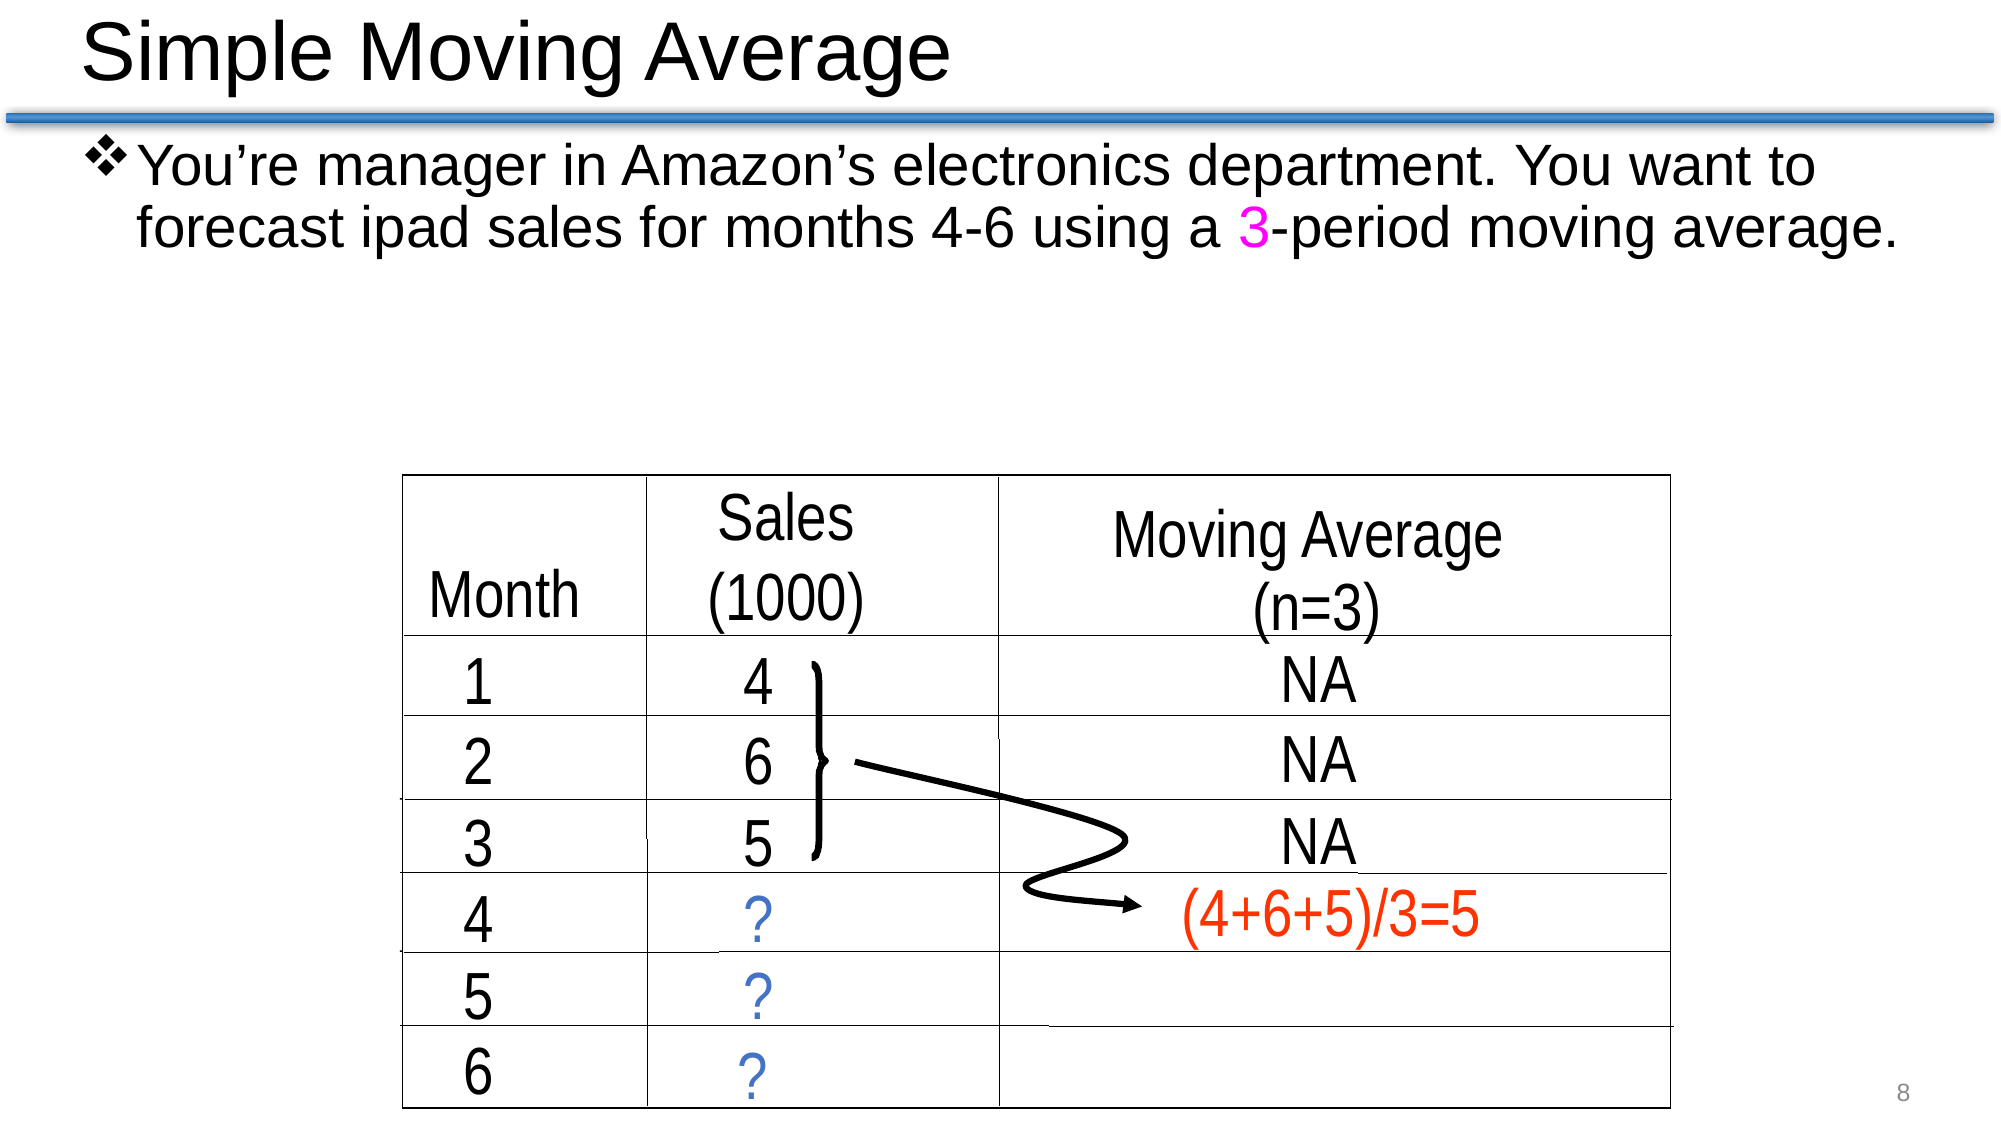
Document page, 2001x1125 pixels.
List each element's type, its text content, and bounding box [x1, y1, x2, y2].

text_box ? [743, 875, 775, 951]
text_box ? [743, 1026, 775, 1033]
text_box (n=3) [1357, 636, 1383, 644]
text_box Moving Average [1112, 490, 1506, 571]
text_box [769, 952, 1671, 1108]
text_box (4+6+5)/3=5 [1181, 870, 1483, 951]
text_box [1000, 873, 1181, 951]
text_box [854, 761, 1143, 911]
text_box 5 [463, 953, 495, 1025]
text_box 6 [743, 717, 775, 798]
text_box (n=3) [1252, 636, 1280, 644]
text_box [402, 873, 463, 1025]
text_box [812, 800, 822, 861]
text_box ? [737, 1032, 769, 1113]
text_box Sales (1000) [707, 473, 866, 634]
text_box 4 [743, 637, 775, 715]
text_box 5 [743, 800, 775, 872]
text_box 3 [463, 800, 495, 872]
slide_number 8 [1548, 1061, 1926, 1121]
text_box [402, 1026, 463, 1108]
text_box [1357, 800, 1671, 951]
text_box NA [1280, 636, 1357, 715]
text_box NA [1280, 800, 1357, 870]
text_box 4 [463, 875, 495, 952]
text_box [648, 873, 743, 1025]
text_box [495, 953, 647, 1025]
text_box 6 [463, 1028, 495, 1109]
text_box (n=3) [1252, 563, 1383, 635]
text_box [812, 661, 822, 715]
text_box [402, 474, 1671, 872]
text_box ? [743, 952, 775, 1025]
text_box [495, 873, 647, 952]
title Simple Moving Average [65, 0, 1926, 111]
text_box Month [428, 550, 582, 631]
text_box 1 [463, 637, 495, 715]
text_box NA [1280, 716, 1357, 797]
list You’re manager in Amazon’s electronics department. You want to forecast ipad sales for months 4-6 using a 3-period moving average. [65, 127, 1926, 1058]
text_box [775, 873, 999, 951]
text_box [495, 1026, 743, 1108]
text_box 2 [463, 717, 495, 798]
text_box [816, 716, 829, 799]
